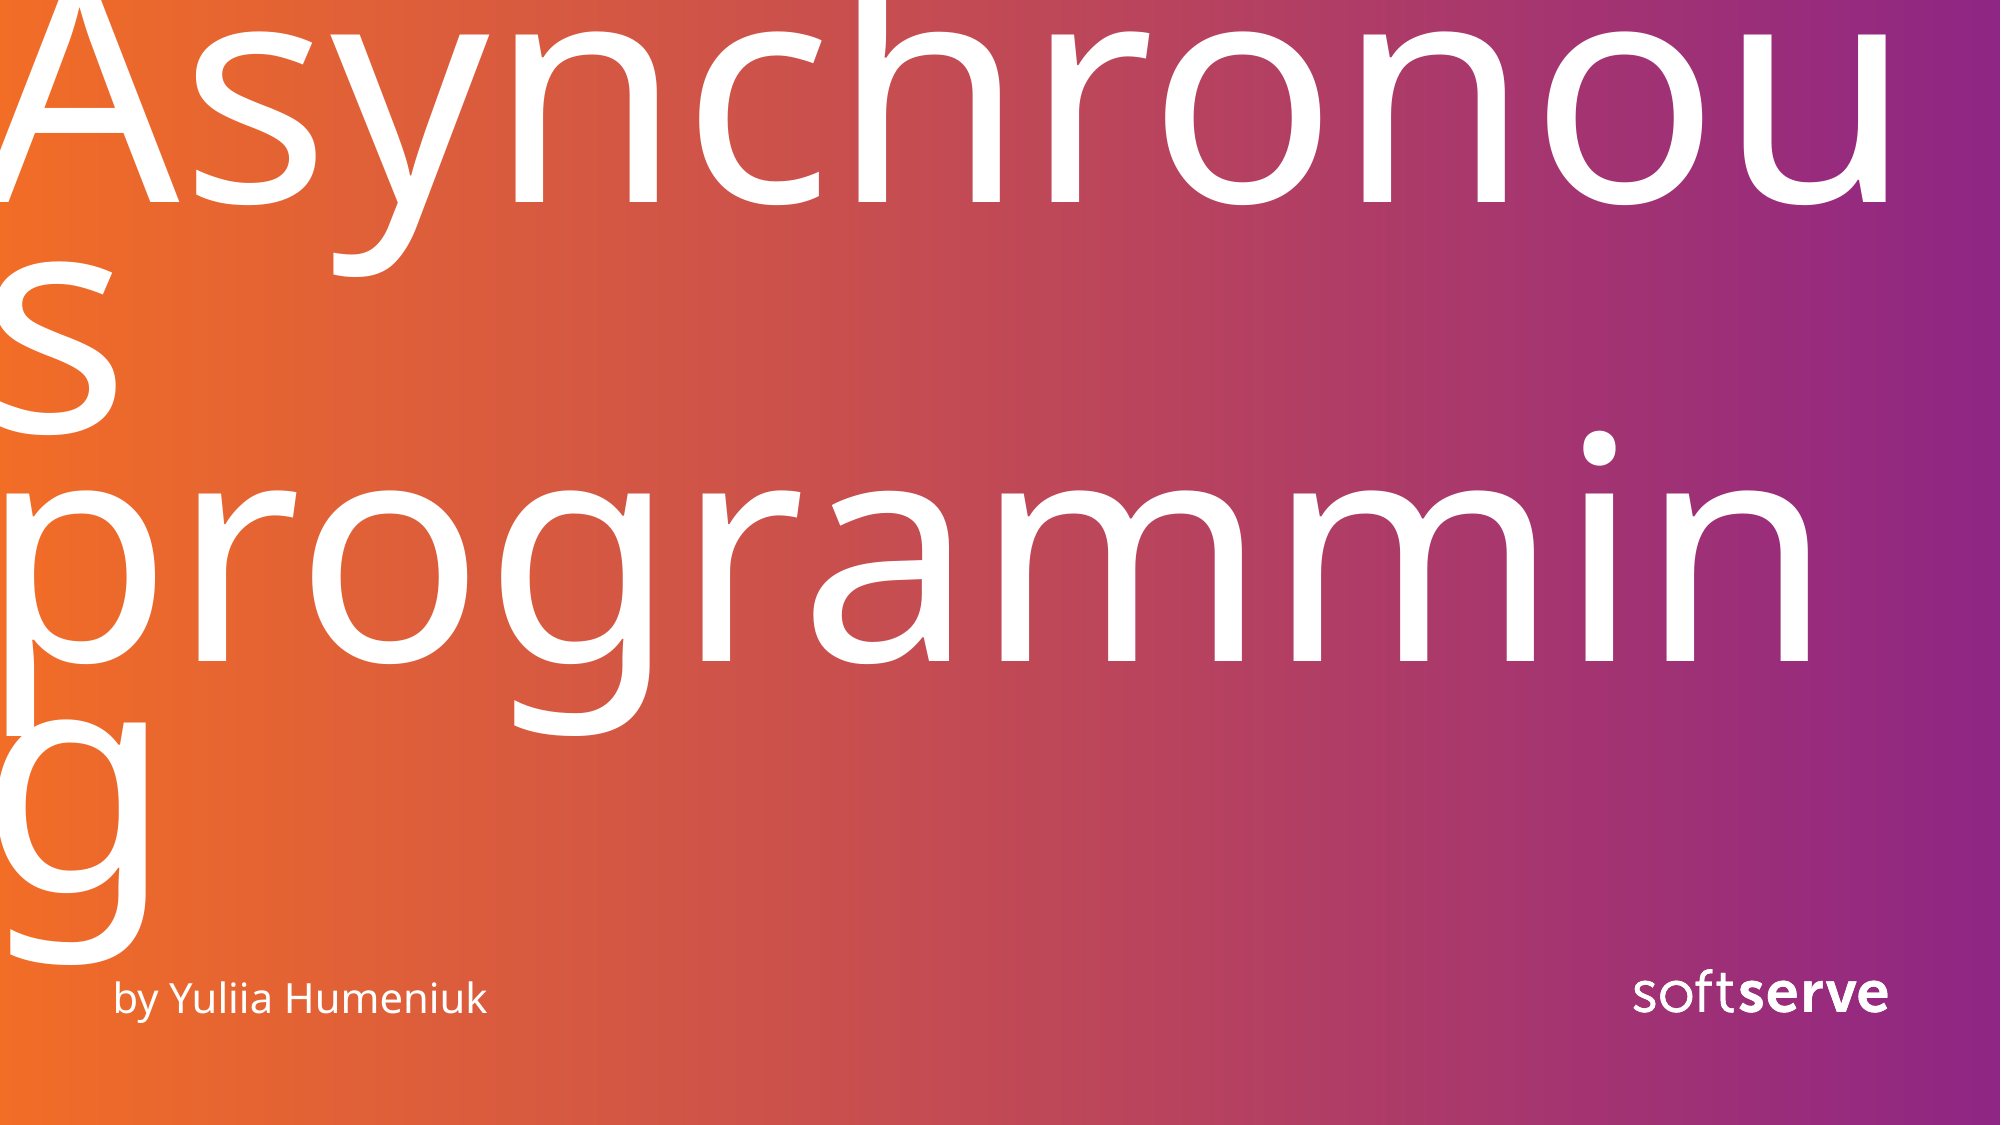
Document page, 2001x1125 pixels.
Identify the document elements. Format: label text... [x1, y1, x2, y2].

title Asynchronous programming [0, 28, 1999, 595]
list by Yuliia Humeniuk [112, 970, 682, 1019]
